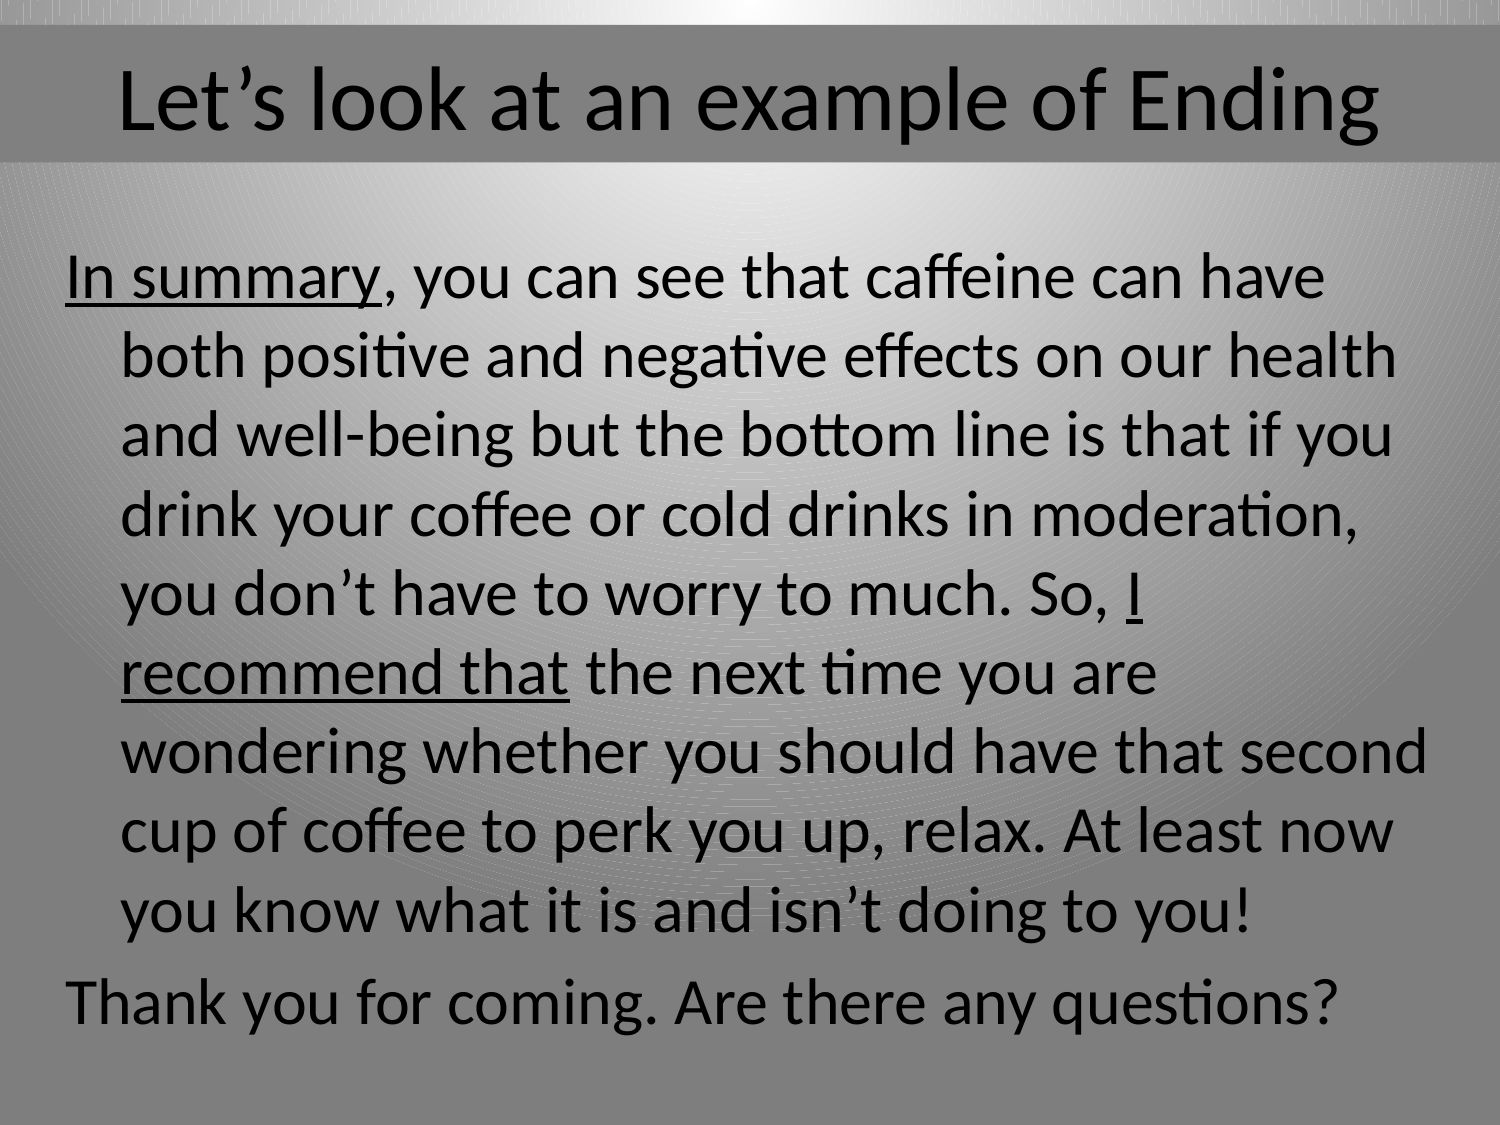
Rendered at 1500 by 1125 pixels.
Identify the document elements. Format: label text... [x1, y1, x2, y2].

list In summary, you can see that caffeine can have both positive and negative effects on our health and well-being but the bottom line is that if you drink your coffee or cold drinks in moderation, you don’t have to worry to much. So, I recommend that the next time you are wondering whether you should have that second cup of coffee to perk you up, relax. At least now you know what it is and isn’t doing to you! Thank you for coming. Are there any questions? [50, 224, 1450, 1063]
title Let’s look at an example of Ending [0, 24, 1500, 163]
